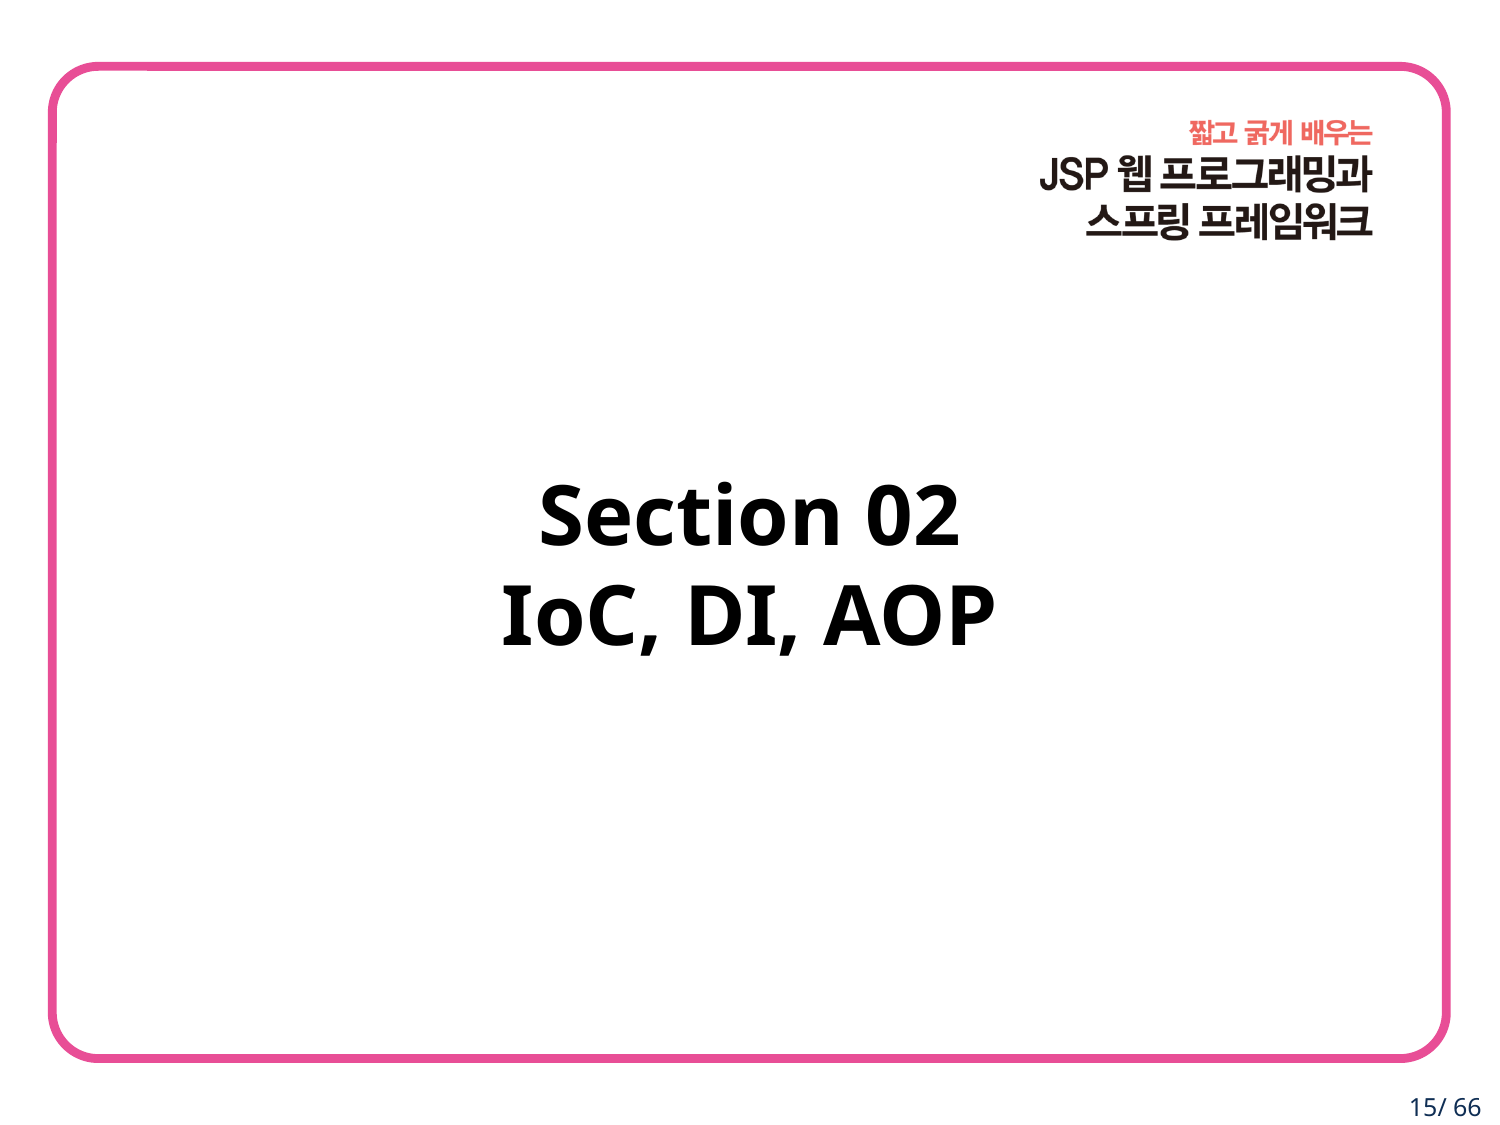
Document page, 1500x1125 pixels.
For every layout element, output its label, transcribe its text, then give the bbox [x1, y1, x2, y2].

text_box Section 02 IoC, DI, AOP [27, 403, 1472, 722]
picture [1021, 101, 1382, 249]
